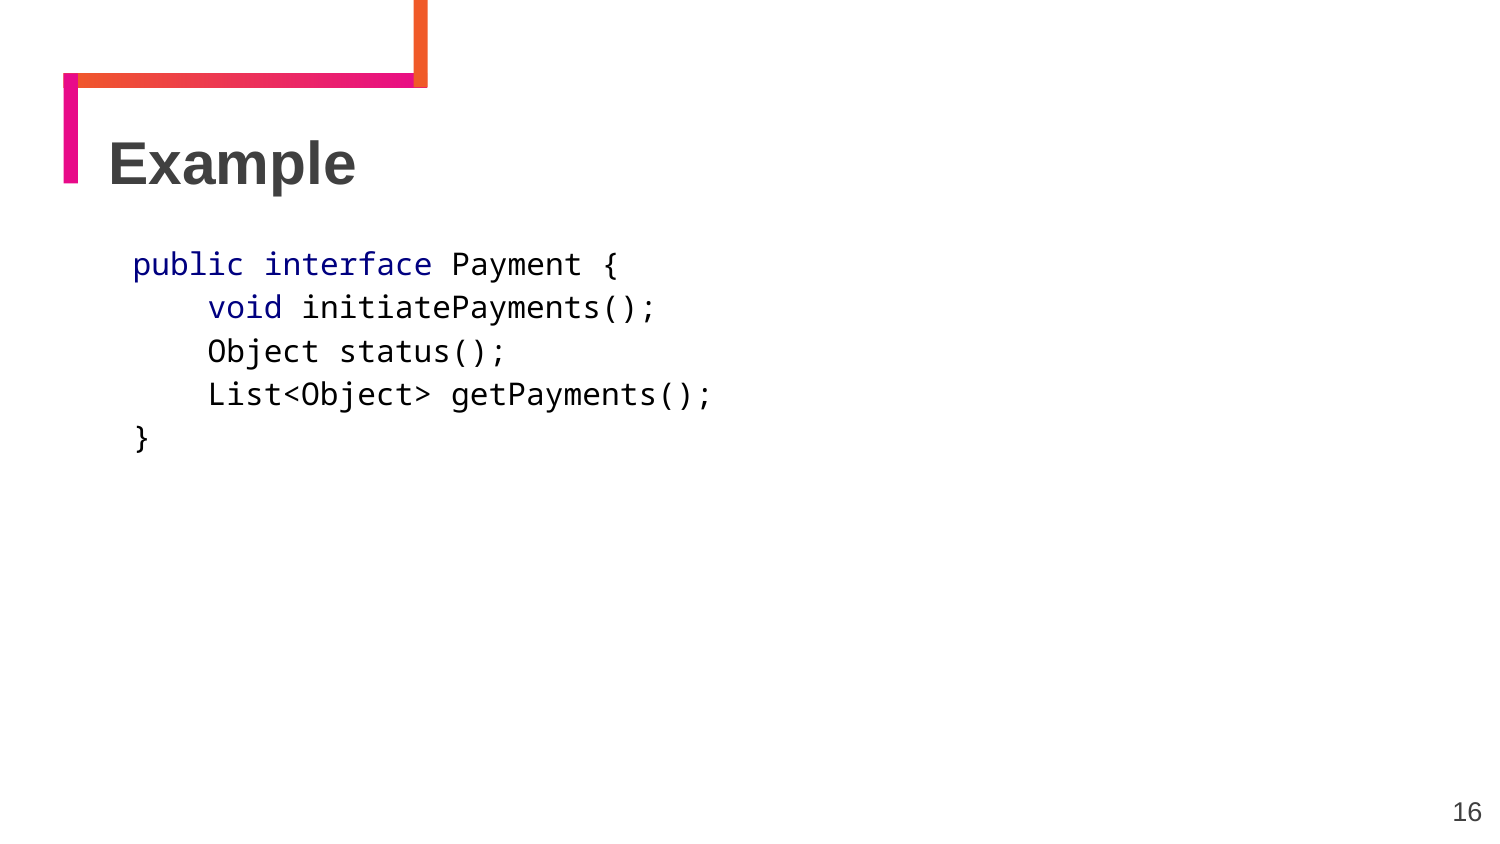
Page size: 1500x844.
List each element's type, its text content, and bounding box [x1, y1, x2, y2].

slide_number 16 [1403, 779, 1494, 844]
text_box public interface Payment { void initiatePayments(); Object status(); List<Object> getPayments(); } [117, 224, 1107, 470]
title Example [100, 151, 1455, 203]
